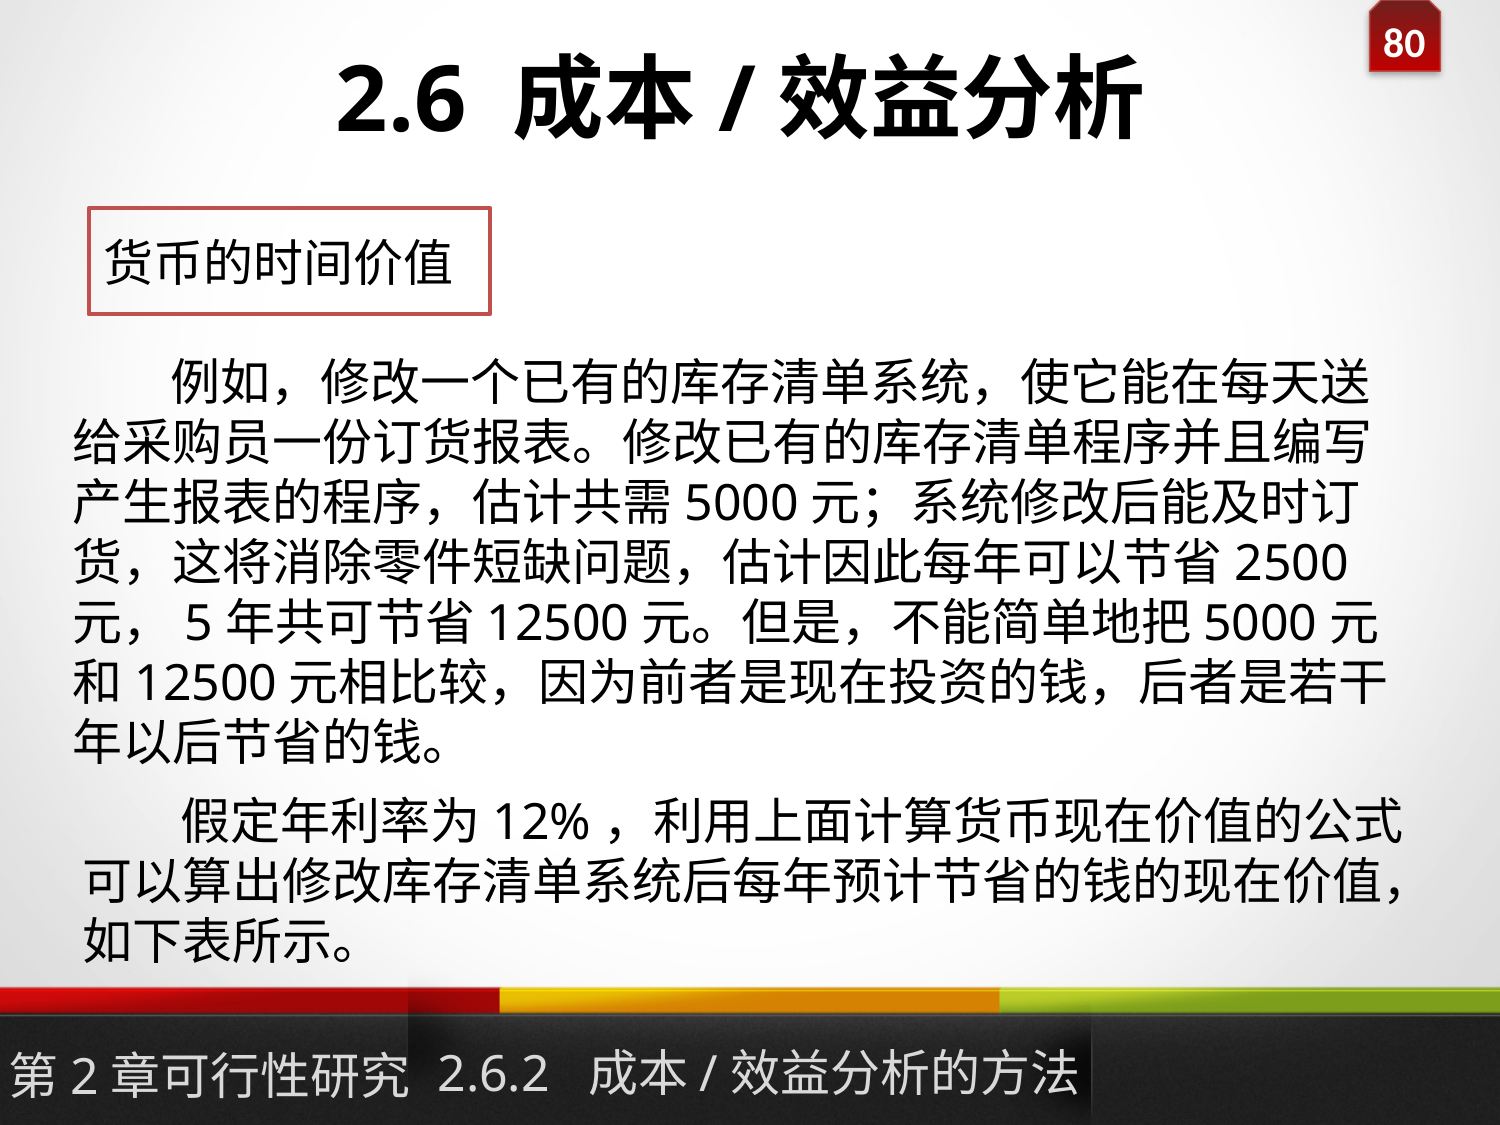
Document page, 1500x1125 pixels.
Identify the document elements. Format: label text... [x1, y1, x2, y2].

text_box 2.6.2 成本/效益分析的方法 [407, 1032, 1111, 1111]
title 2.6 成本/效益分析 [65, 0, 1416, 189]
text_box 货币的时间价值 [87, 206, 492, 316]
text_box 第2章可行性研究 [0, 1035, 437, 1114]
text_box 例如，修改一个已有的库存清单系统，使它能在每天送给采购员一份订货报表。修改已有的库存清单程序并且编写产生报表的程序，估计共需5000元；系统修改后能及时订货，这将消除零件短缺问题，估计因此每年可以节省2500元，5年共可节省12500元。但是，不能简单地把5000元和12500元相比较，因为前者是现在投资的钱，后者是若干年以后节省的钱。 [57, 343, 1416, 778]
picture [0, 0, 1500, 1125]
text_box 假定年利率为12%，利用上面计算货币现在价值的公式可以算出修改库存清单系统后每年预计节省的钱的现在价值，如下表所示。 [67, 782, 1436, 978]
